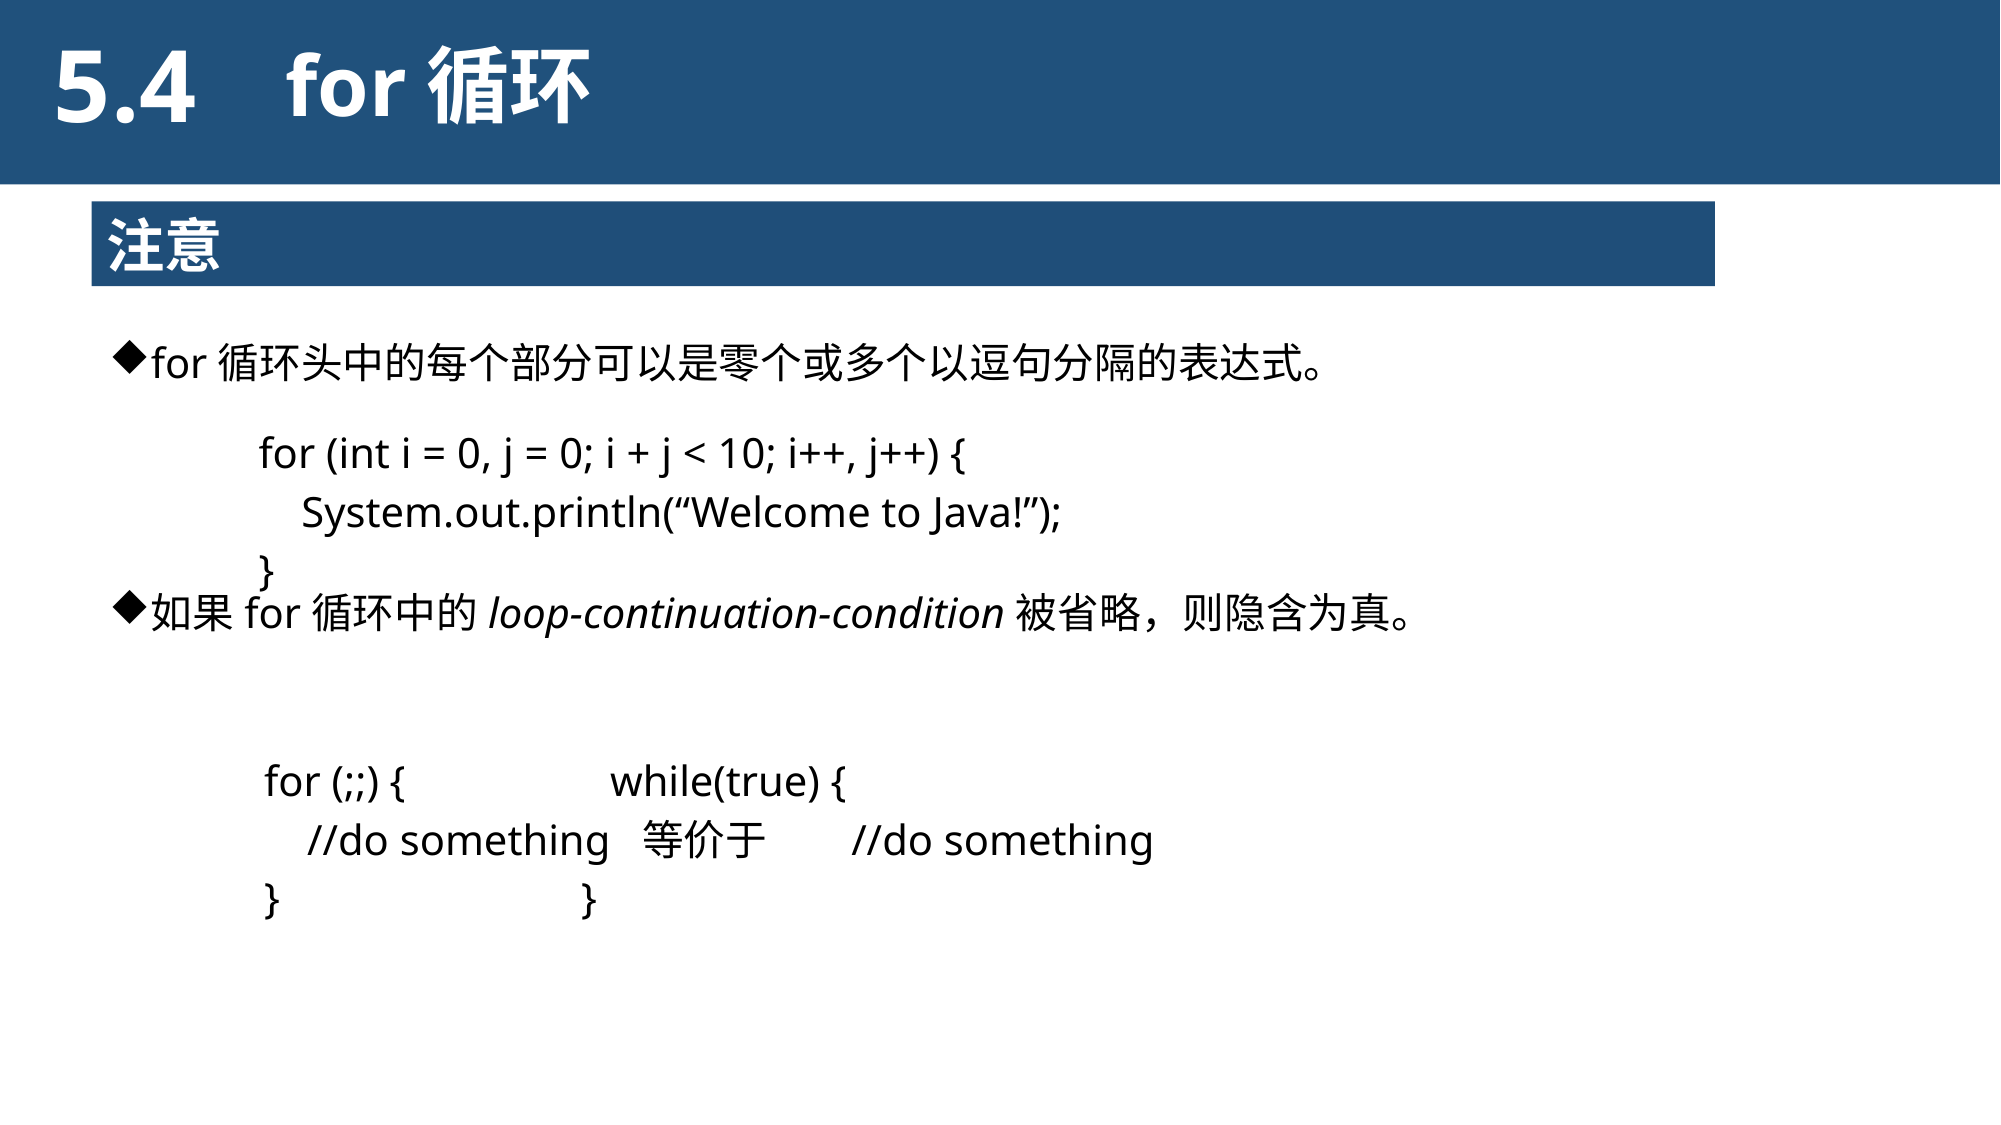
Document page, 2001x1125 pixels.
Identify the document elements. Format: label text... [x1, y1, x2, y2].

text_box for循环头中的每个部分可以是零个或多个以逗句分隔的表达式。 如果for循环中的loop-continuation-condition被省略，则隐含为真。 [94, 329, 1848, 667]
text_box for (;;) { while(true) { //do something 等价于 //do something } } [248, 747, 1432, 960]
text_box 注意 [91, 201, 1715, 287]
list 5.4 [38, 28, 244, 166]
text_box for (int i = 0, j = 0; i + j < 10; i++, j++) { System.out.println(“Welcome to Java!”); } [243, 419, 1426, 609]
list for循环 [270, 36, 1484, 119]
